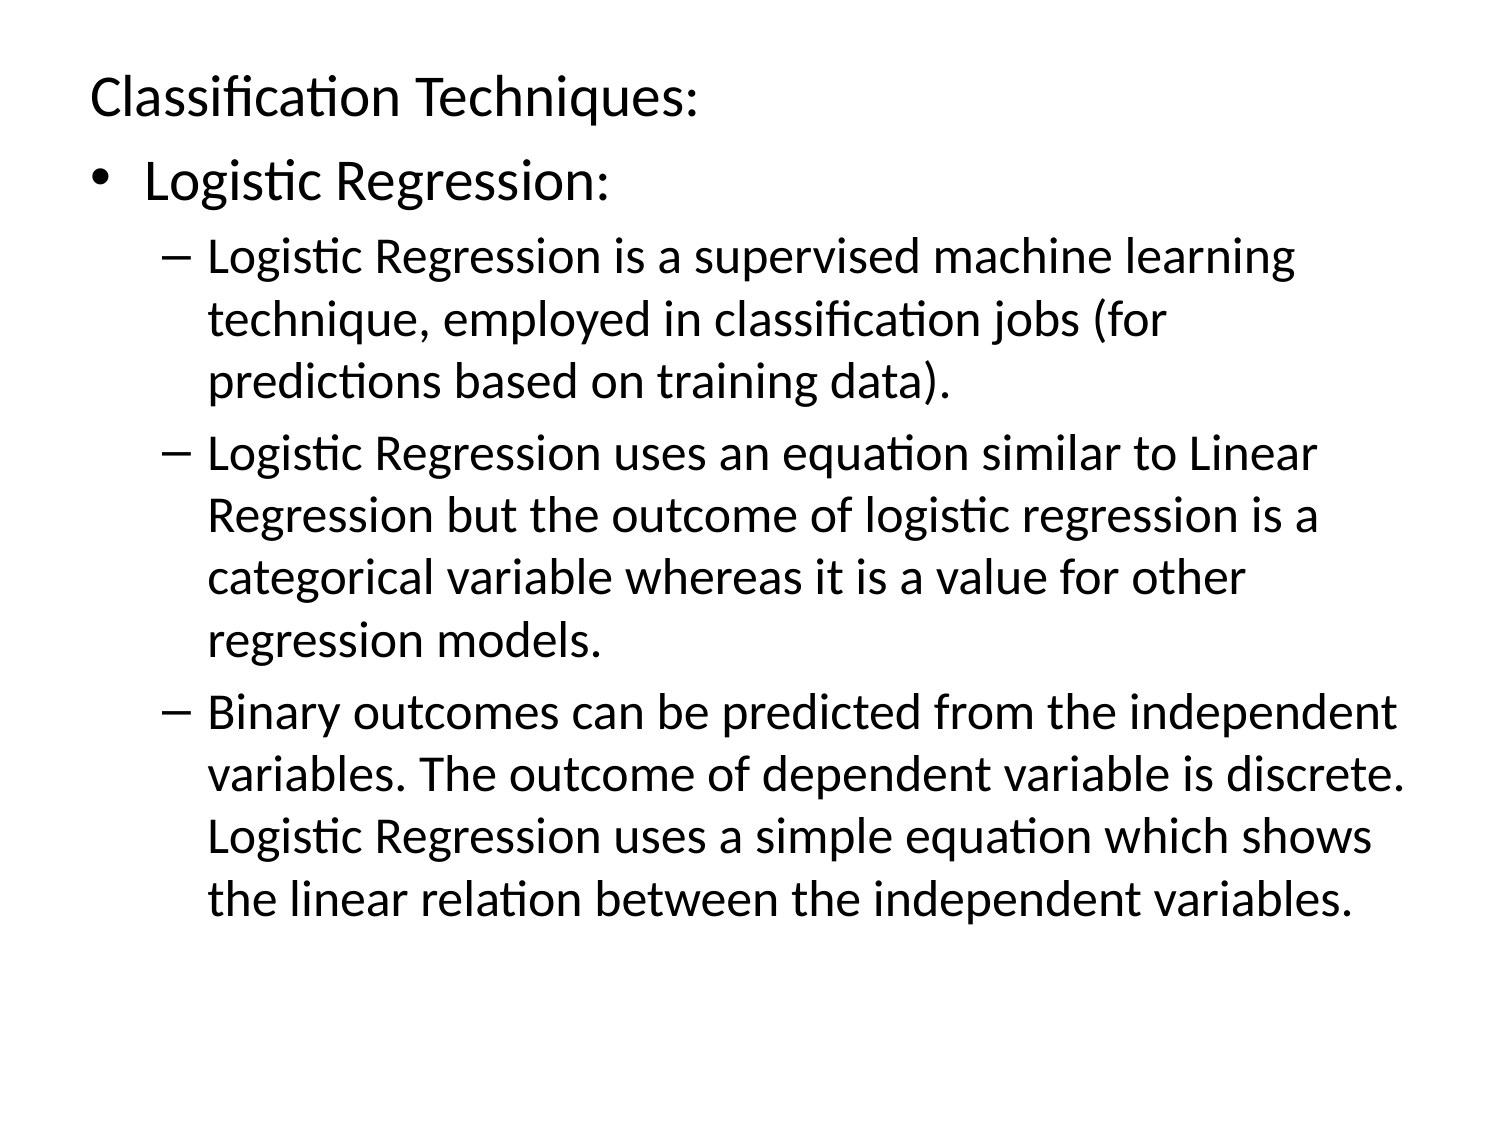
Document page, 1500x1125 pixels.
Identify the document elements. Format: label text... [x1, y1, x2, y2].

list Classification Techniques: Logistic Regression: Logistic Regression is a supervised machine learning technique, employed in classification jobs (for predictions based on training data). Logistic Regression uses an equation similar to Linear Regression but the outcome of logistic regression is a categorical variable whereas it is a value for other regression models. Binary outcomes can be predicted from the independent variables. The outcome of dependent variable is discrete. Logistic Regression uses a simple equation which shows the linear relation between the independent variables. [75, 50, 1425, 1005]
